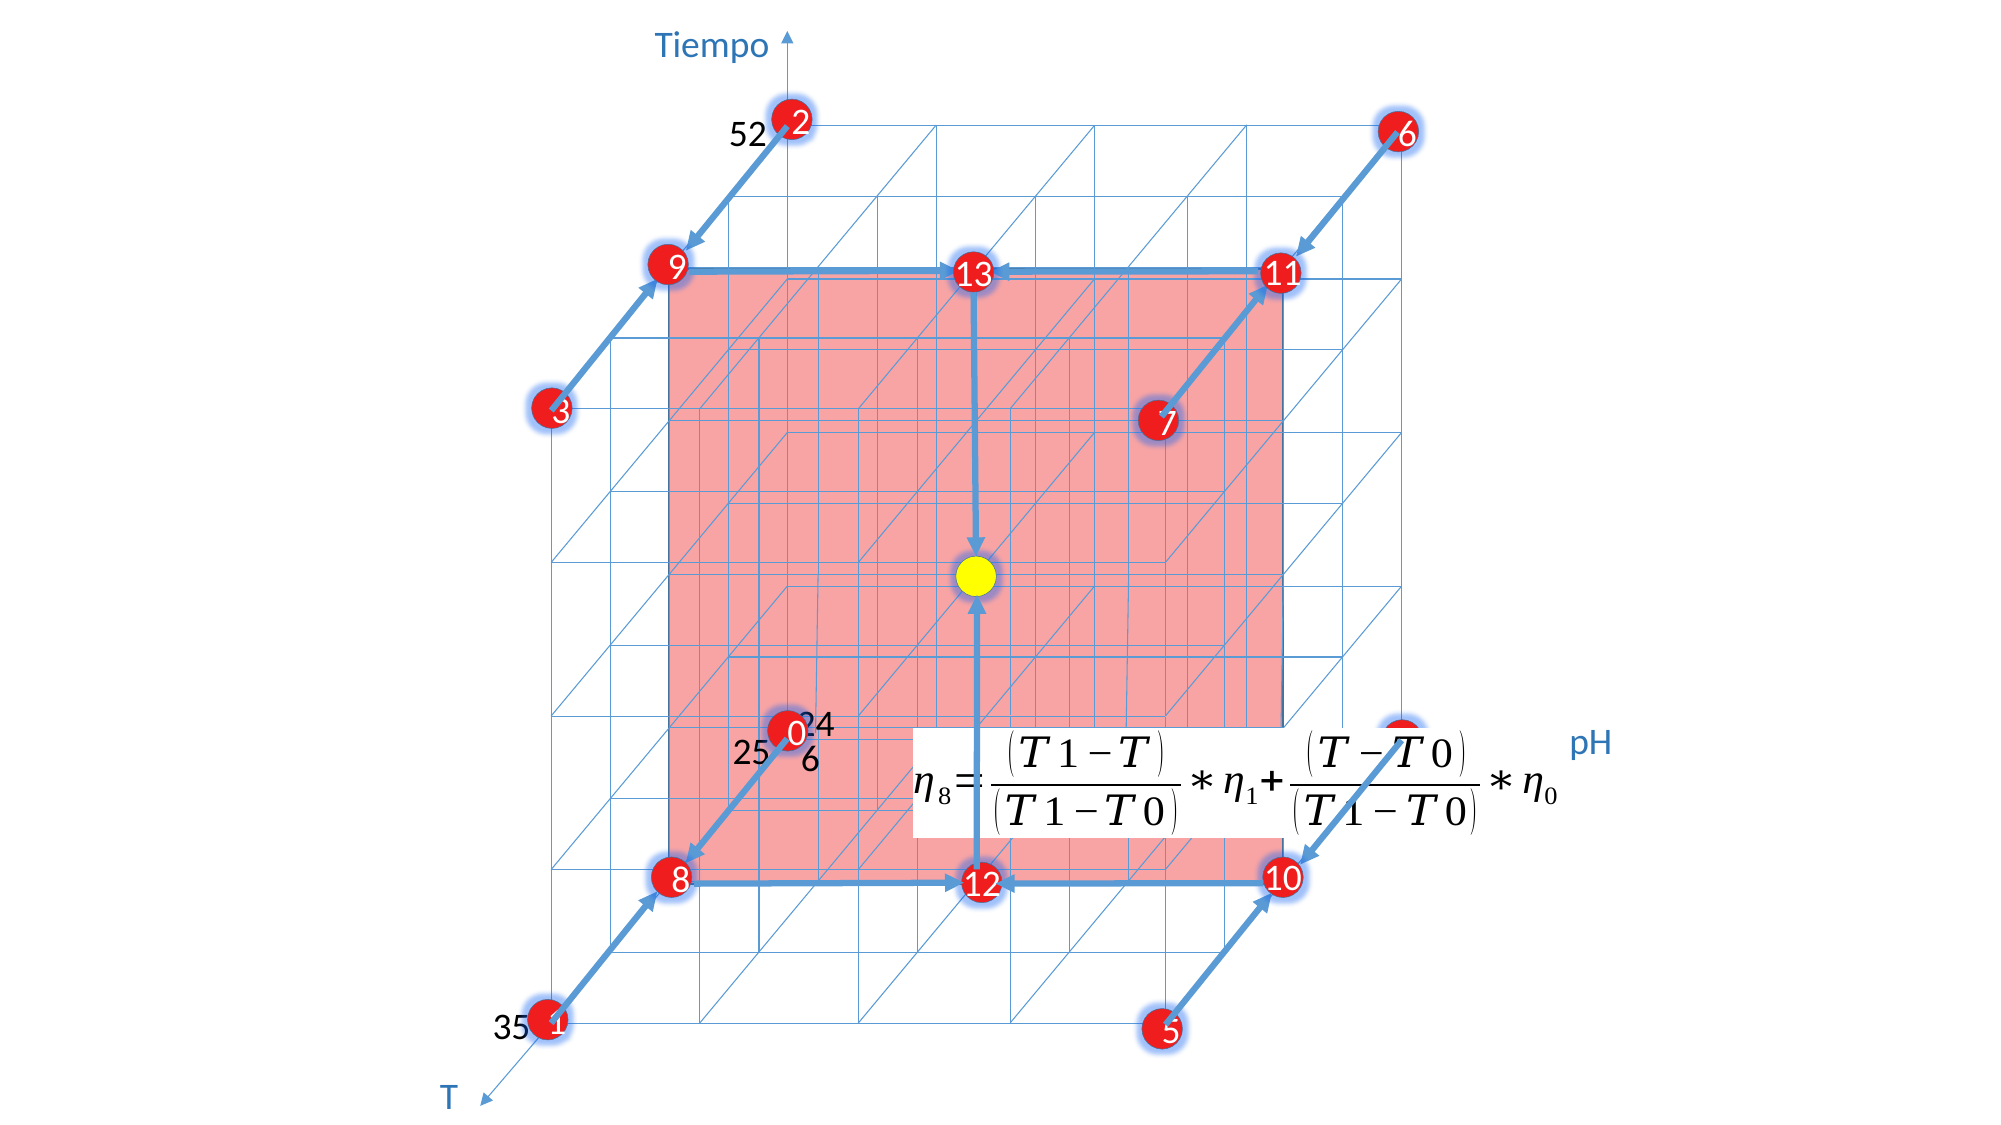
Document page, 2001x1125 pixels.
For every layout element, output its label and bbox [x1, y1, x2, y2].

text_box [551, 126, 788, 411]
text_box [948, 851, 1031, 882]
text_box [1161, 132, 1398, 417]
text_box [647, 240, 1332, 906]
text_box [948, 884, 1031, 912]
text_box [973, 292, 977, 870]
text_box [527, 99, 1423, 1050]
text_box [1165, 740, 1402, 1025]
text_box [939, 241, 1023, 302]
text_box [551, 738, 788, 1024]
text_box [424, 12, 1650, 1125]
